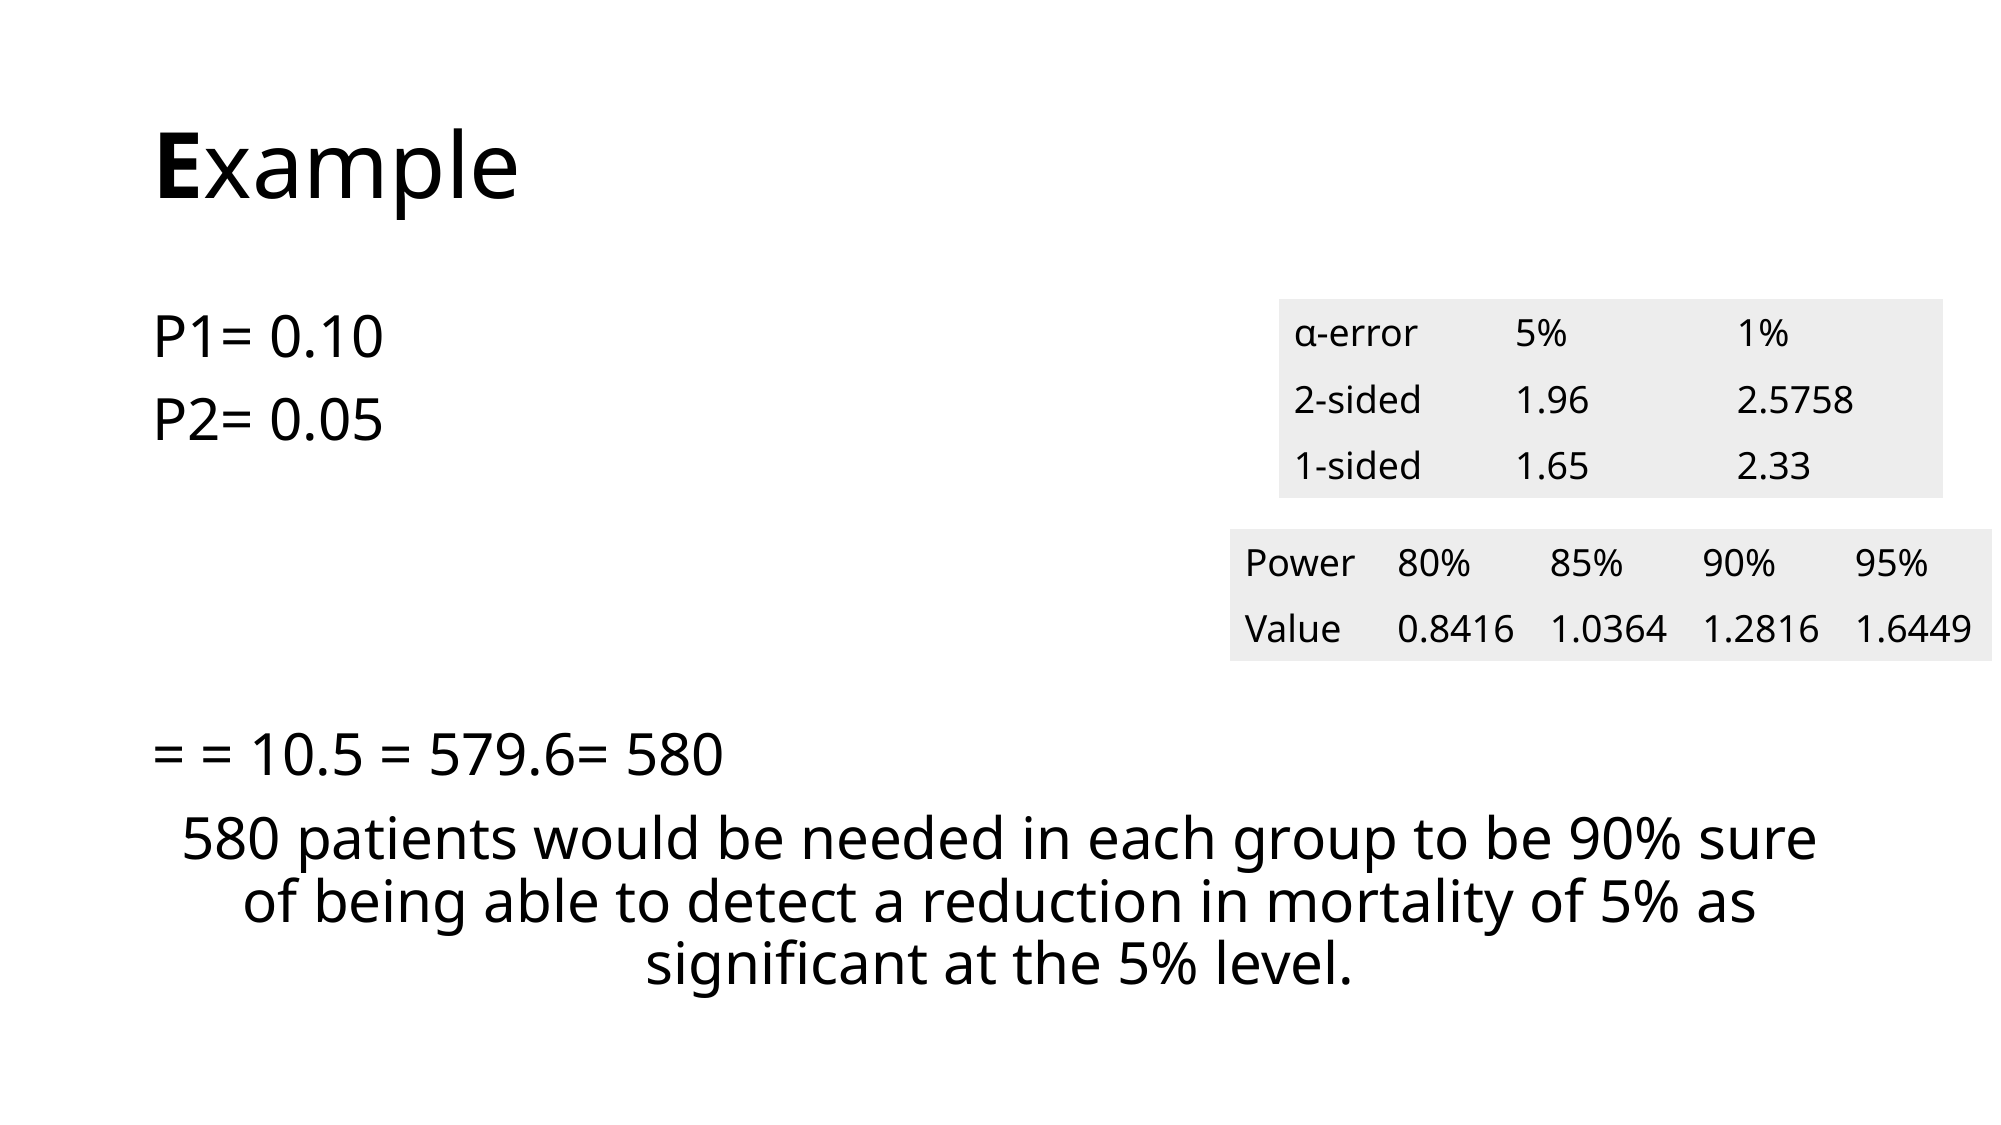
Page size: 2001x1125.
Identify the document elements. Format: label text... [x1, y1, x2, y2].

table_cell 1.65 [1500, 432, 1722, 498]
table_cell 2.33 [1722, 432, 1943, 498]
table_header Power [1230, 529, 1382, 595]
table_header 85% [1535, 529, 1687, 595]
table_cell 1.0364 [1535, 595, 1687, 661]
table_header 90% [1687, 529, 1840, 595]
table_header 5% [1500, 299, 1722, 366]
table_header 1% [1722, 299, 1943, 366]
table_header 95% [1840, 529, 1992, 595]
table_cell 1.2816 [1687, 595, 1840, 661]
table_cell 1.96 [1500, 366, 1722, 432]
title Example [137, 59, 1863, 278]
table_header α-error [1279, 299, 1500, 366]
table_header 80% [1382, 529, 1535, 595]
table_cell 0.8416 [1382, 595, 1535, 661]
table_cell 2.5758 [1722, 366, 1943, 432]
table_cell Value [1230, 595, 1382, 661]
table_cell 1-sided [1279, 432, 1500, 498]
table_cell 2-sided [1279, 366, 1500, 432]
table_cell 1.6449 [1840, 595, 1992, 661]
